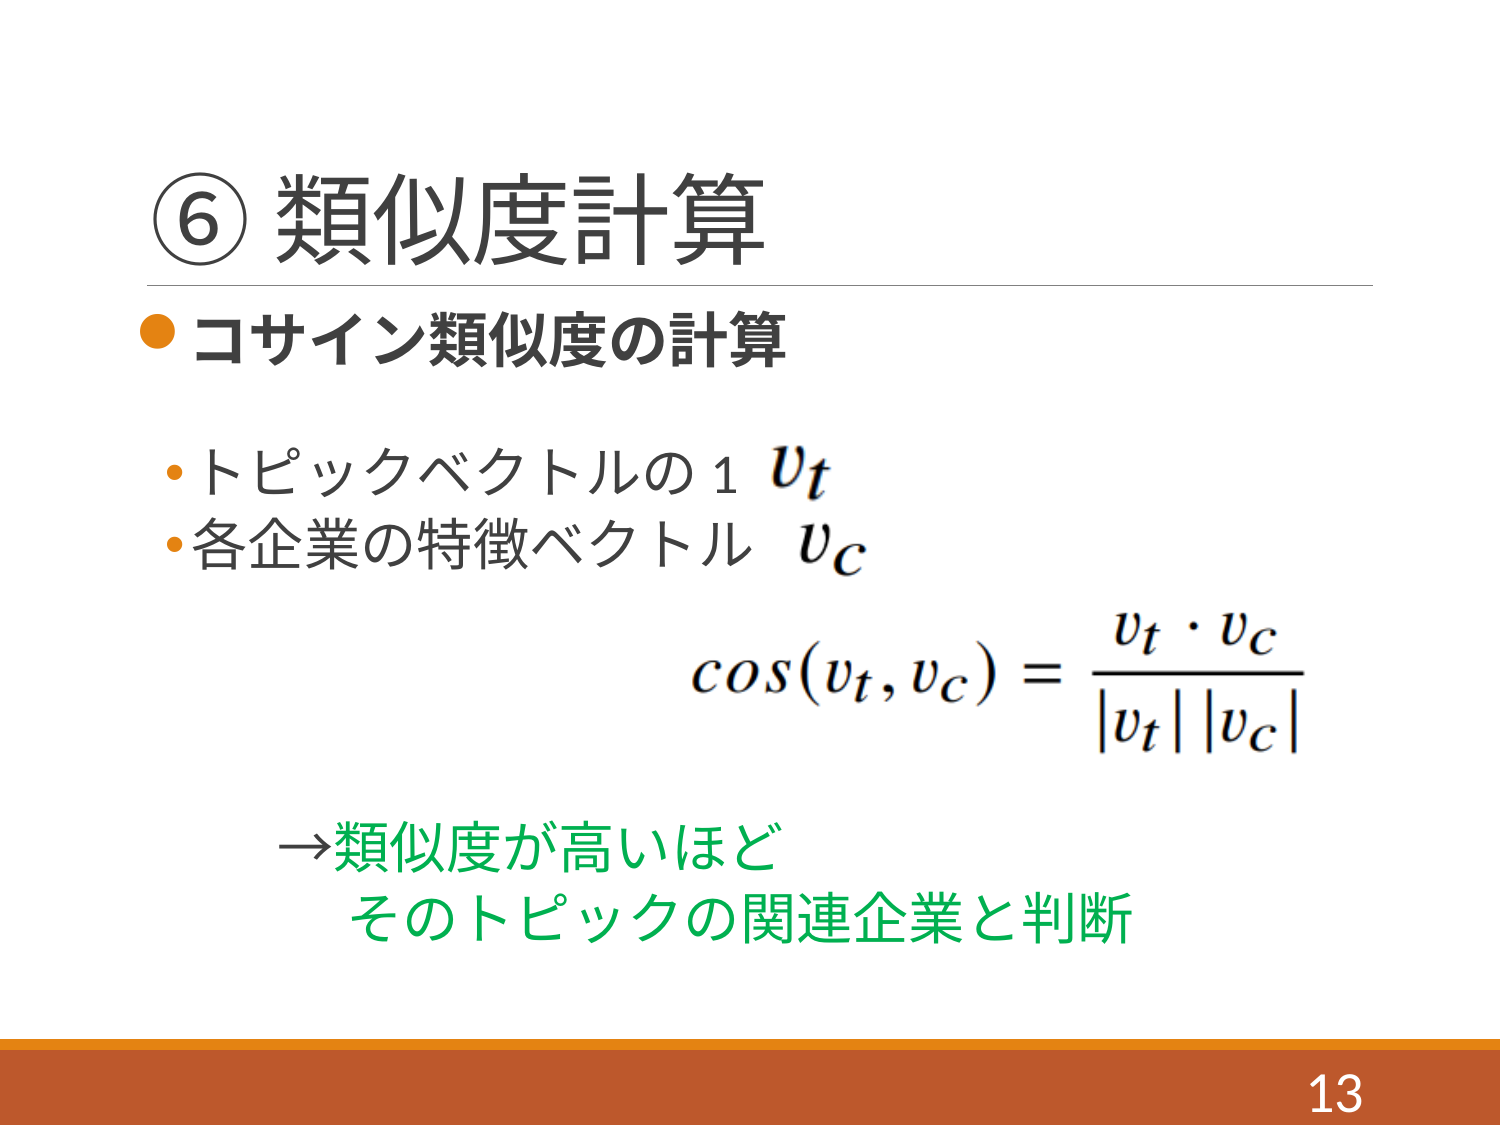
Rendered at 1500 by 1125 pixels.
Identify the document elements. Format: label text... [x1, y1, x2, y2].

slide_number 13 [1218, 1059, 1380, 1120]
title ⑥類似度計算 [135, 47, 1373, 285]
list コサイン類似度の計算 トピックベクトルの1つ 各企業の特徴ベクトル →類似度が高いほど そのトピックの関連企業と判断 [135, 302, 1373, 963]
picture [753, 435, 843, 509]
picture [783, 519, 881, 581]
picture [660, 591, 1328, 774]
